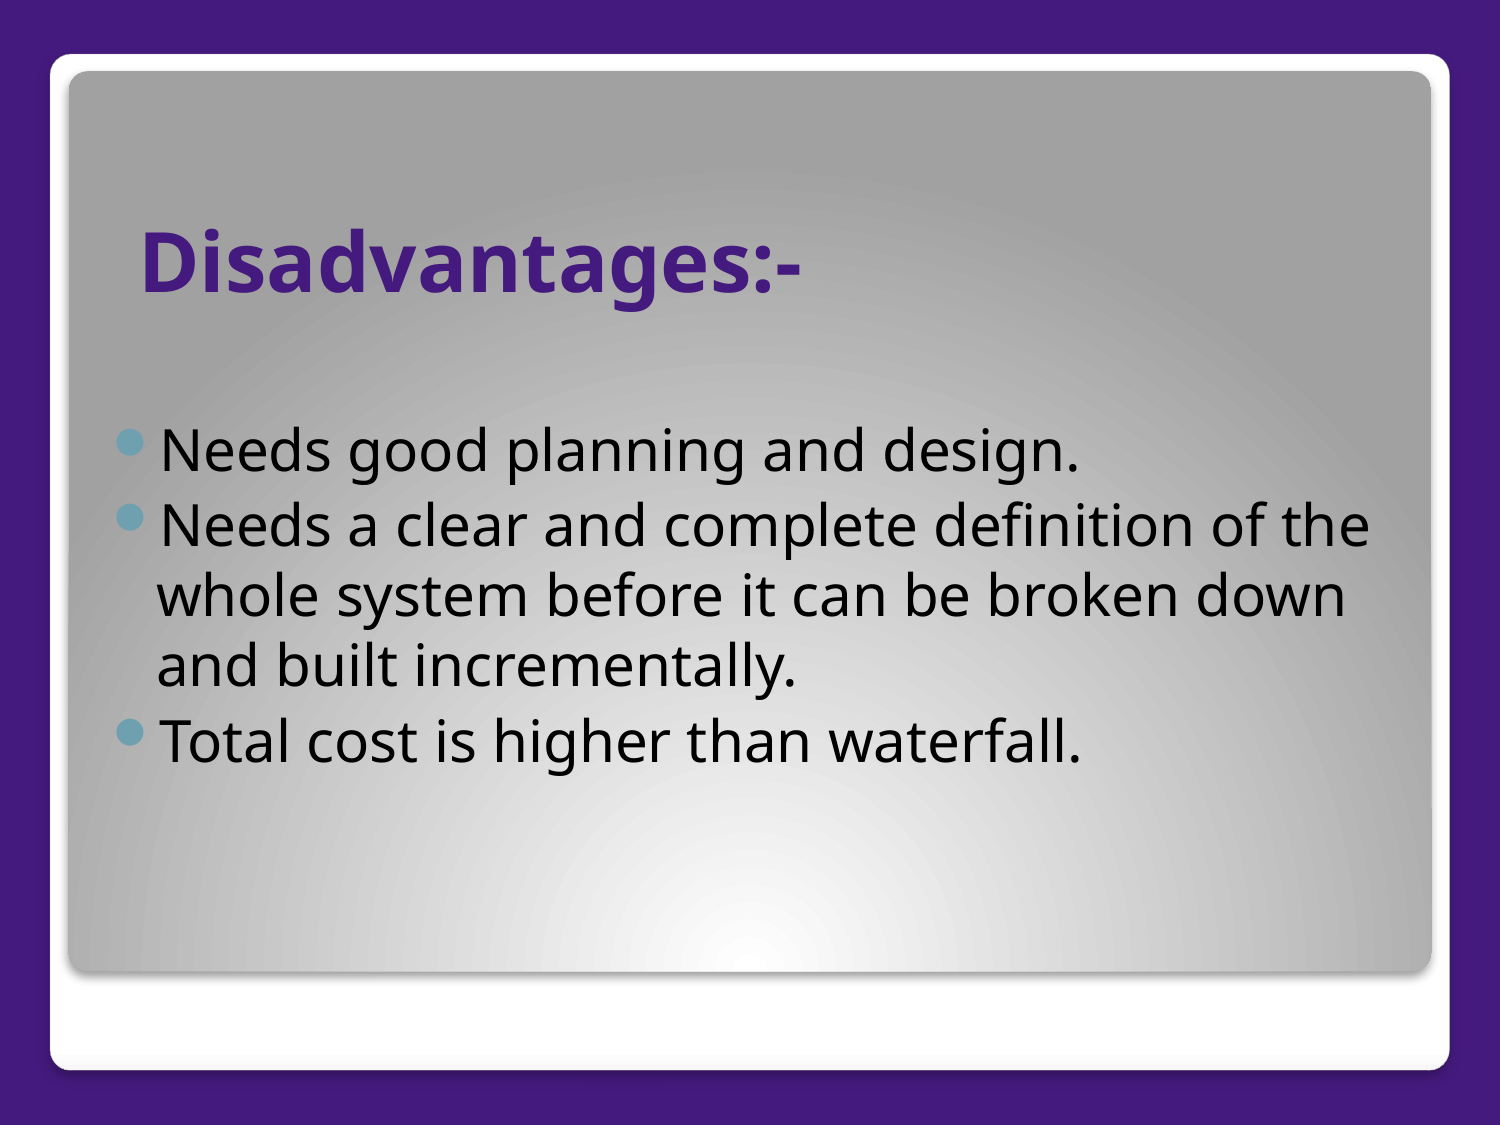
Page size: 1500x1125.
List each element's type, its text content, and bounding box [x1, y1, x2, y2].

list Needs good planning and design. Needs a clear and complete definition of the whole system before it can be broken down and built incrementally. Total cost is higher than waterfall. [82, 398, 1425, 997]
title Disadvantages:- [82, 117, 1425, 317]
